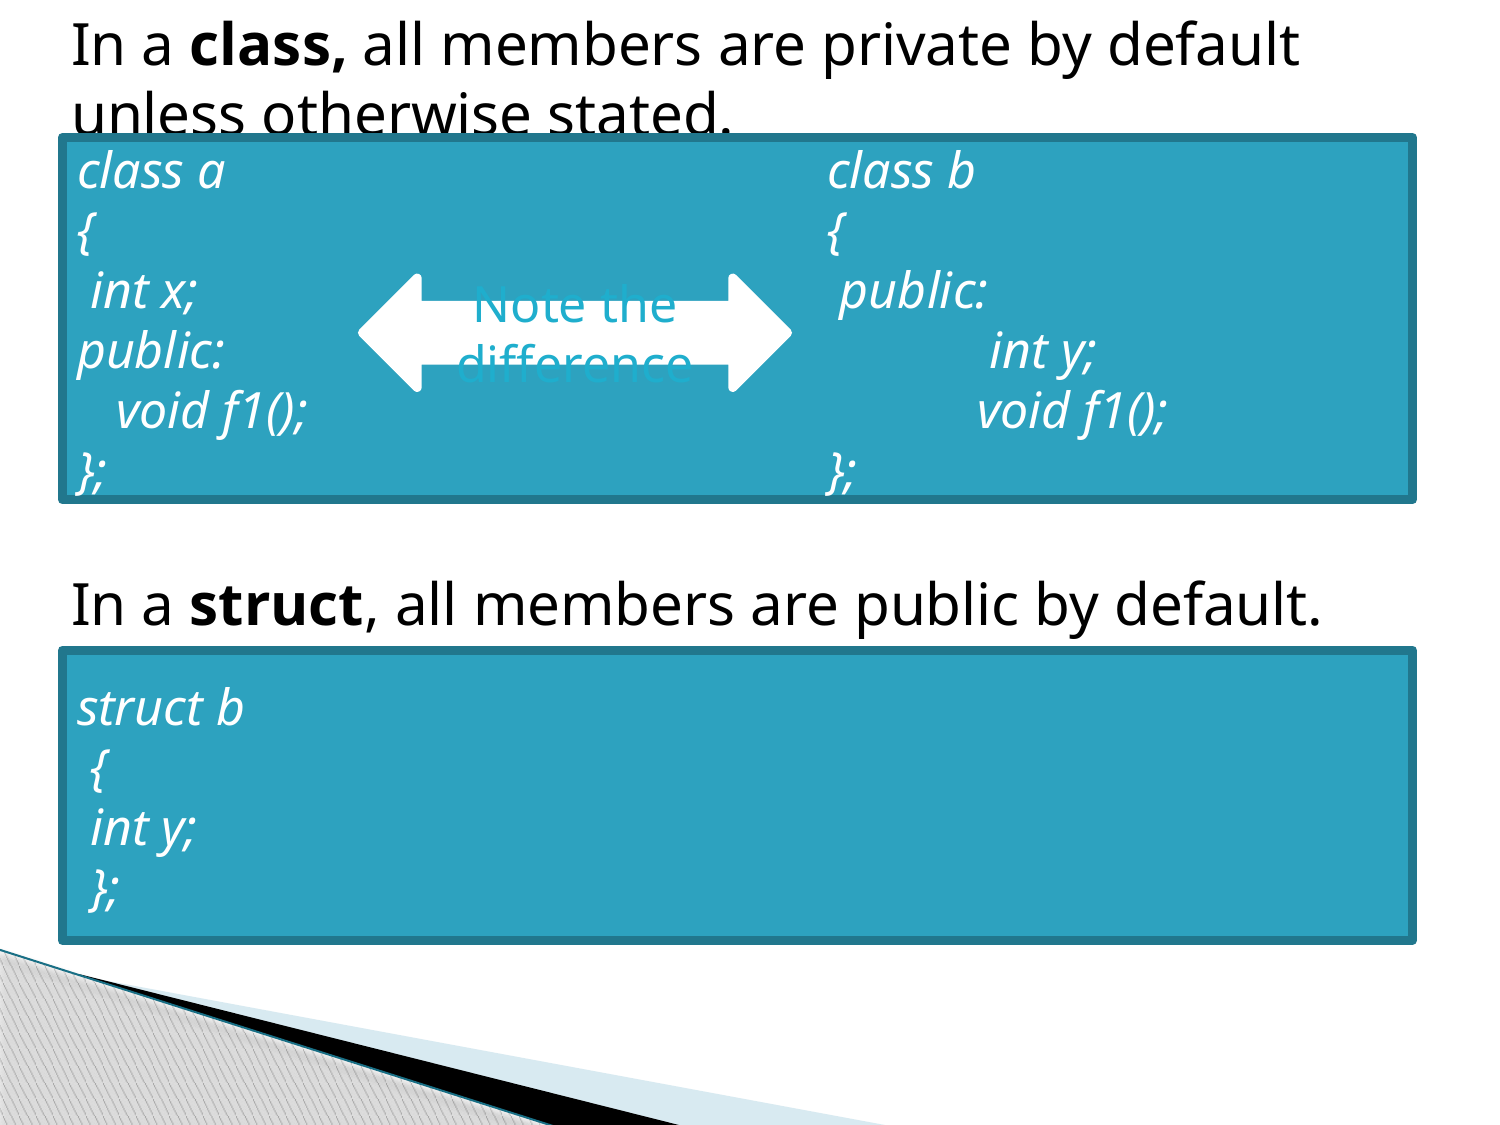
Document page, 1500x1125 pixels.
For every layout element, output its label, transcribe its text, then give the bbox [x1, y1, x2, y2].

text_box class a class b { { int x; public: public: int y; void f1(); void f1(); }; }; [58, 133, 1417, 504]
text_box Note the difference [357, 273, 793, 392]
text_box In a class, all members are private by default unless otherwise stated. Functions are binded within a class In a struct, all members are public by default. They do not bind functions with struct. [56, 0, 1444, 715]
text_box struct b { int y; }; [58, 646, 1417, 945]
